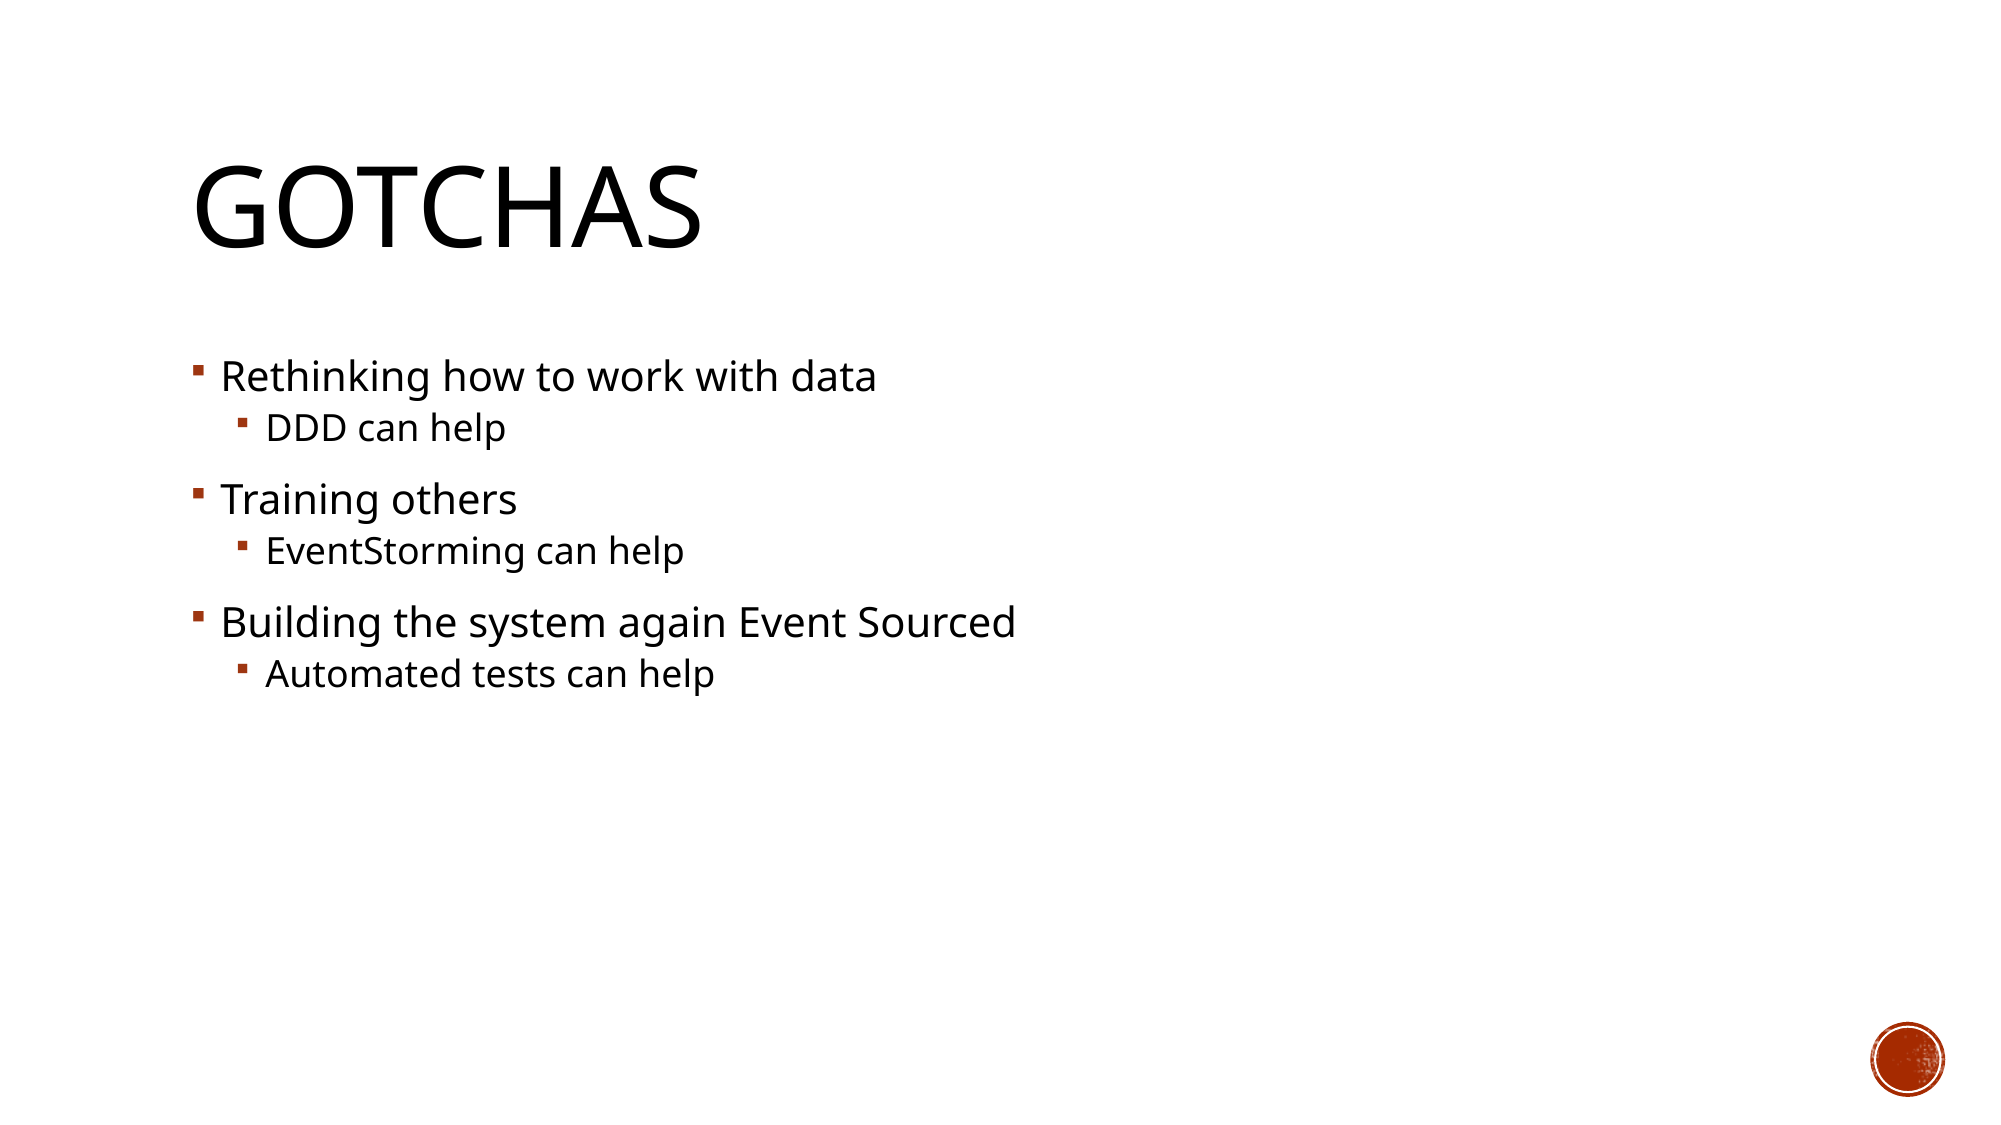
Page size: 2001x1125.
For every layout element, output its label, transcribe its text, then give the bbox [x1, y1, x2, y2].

list Rethinking how to work with data DDD can help Training others EventStorming can help Building the system again Event Sourced Automated tests can help [175, 348, 1826, 1013]
title Gotchas [175, 79, 1826, 344]
